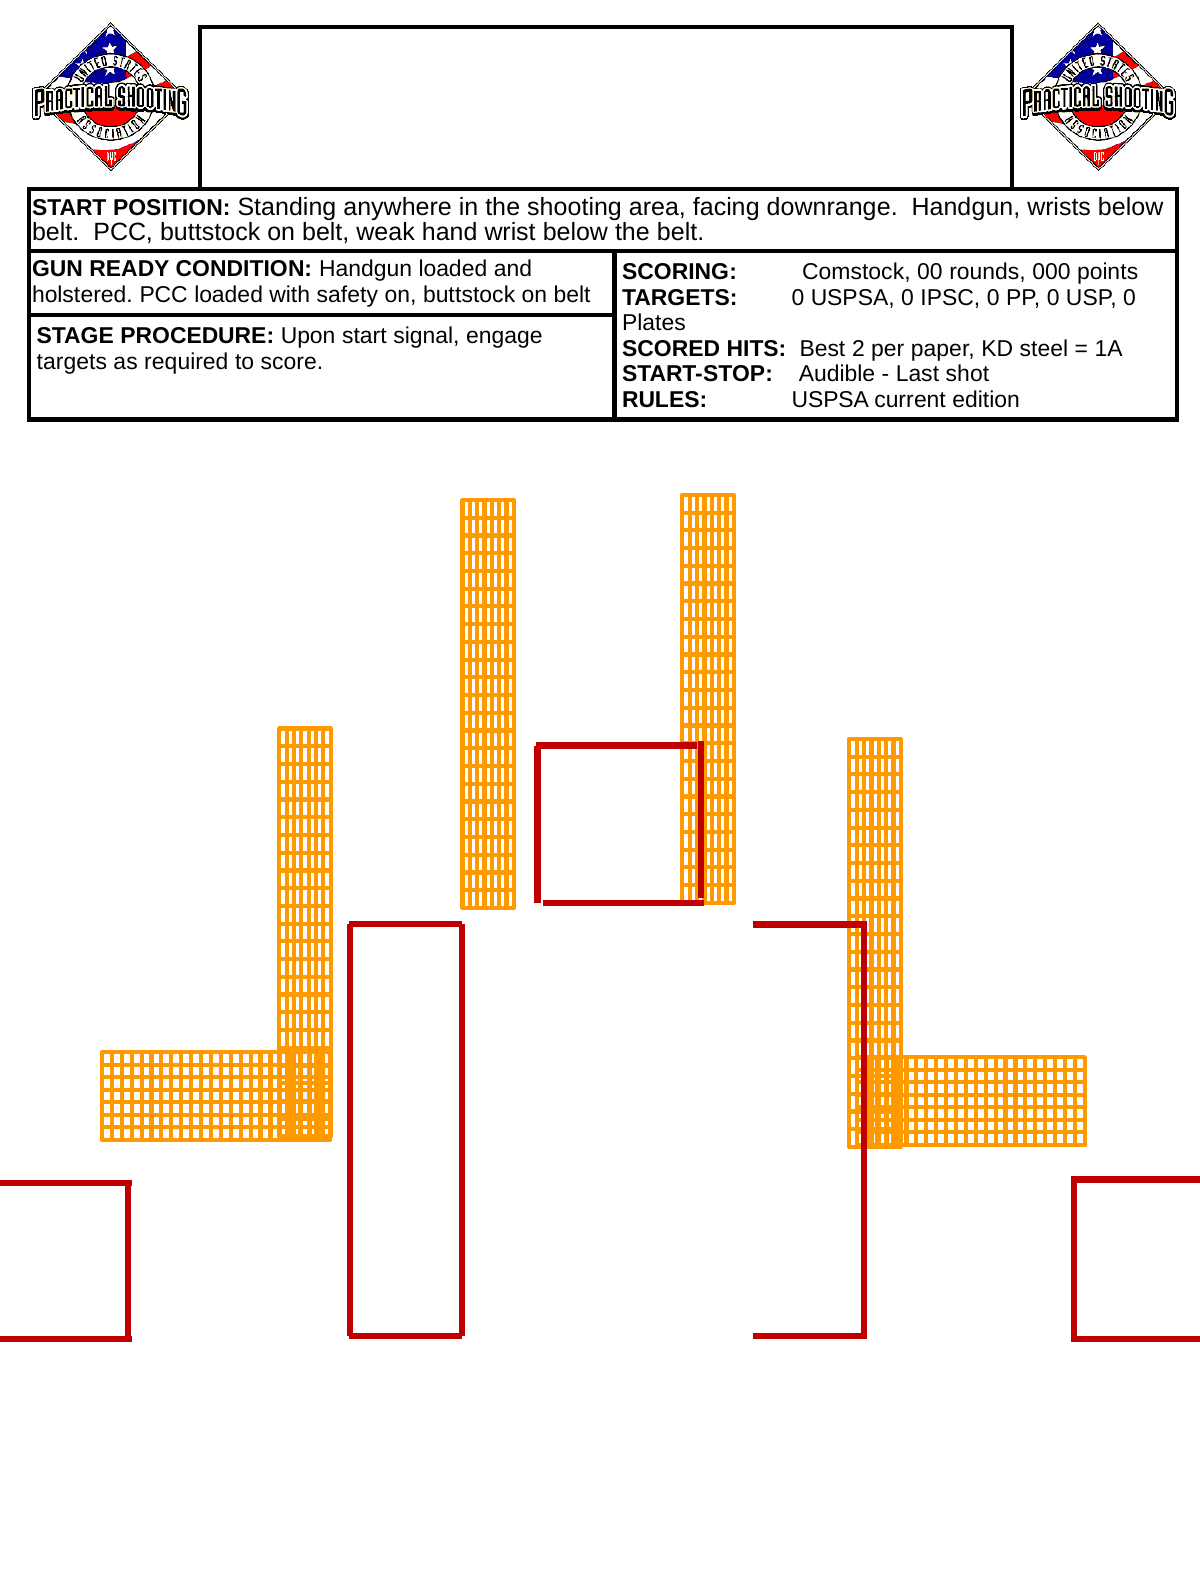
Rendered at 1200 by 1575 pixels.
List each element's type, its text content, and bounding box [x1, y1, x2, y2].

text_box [926, 986, 1015, 1216]
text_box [279, 728, 331, 1137]
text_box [462, 499, 515, 909]
table_cell START POSITION: Standing anywhere in the shooting area, facing downrange. Handgun, wrists below belt. PCC, buttstock on belt, weak hand wrist below the belt. [31, 191, 1175, 249]
table_cell SCORING: Comstock, 00 rounds, 000 points TARGETS: 0 USPSA, 0 IPSC, 0 PP, 0 USP, 0 Plates SCORED HITS: Best 2 per paper, KD steel = 1A START-STOP: Audible - Last shot RULES: USPSA current edition [617, 253, 1175, 417]
table_header [1014, 182, 1177, 187]
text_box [171, 981, 260, 1211]
table_header [29, 182, 198, 187]
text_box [849, 738, 902, 1148]
table_cell STAGE PROCEDURE: Upon start signal, engage targets as required to score. [31, 317, 612, 417]
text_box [682, 494, 735, 904]
picture [24, 21, 199, 175]
table_header [202, 29, 1010, 187]
table_cell GUN READY CONDITION: Handgun loaded and holstered. PCC loaded with safety on, buttstock on belt [31, 253, 612, 313]
picture [1012, 21, 1187, 175]
